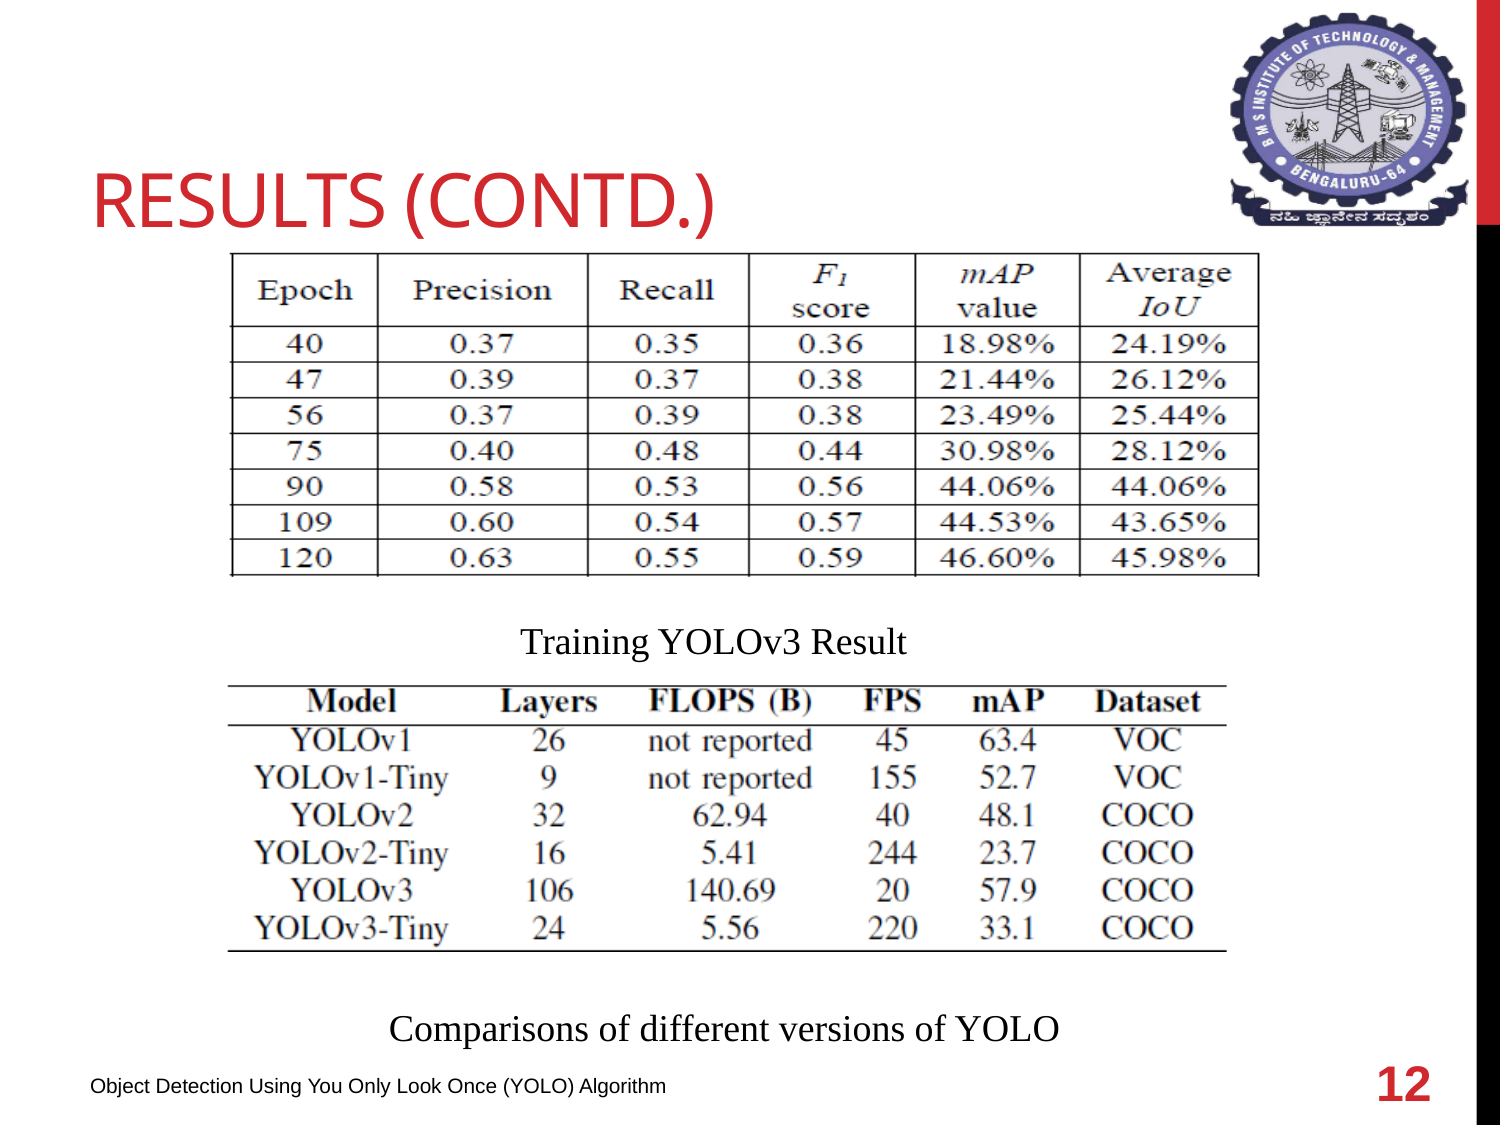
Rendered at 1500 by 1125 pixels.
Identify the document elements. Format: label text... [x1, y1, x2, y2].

title Results (contd.) [75, 25, 1488, 250]
picture [224, 672, 1253, 952]
list Training YOLOv3 Result Comparisons of different versions of YOLO [62, 287, 1388, 1066]
picture [224, 249, 1265, 588]
slide_number 12 [1361, 1051, 1500, 1112]
picture [1229, 11, 1470, 227]
footer Object Detection Using You Only Look Once (YOLO) Algorithm [75, 1066, 875, 1112]
